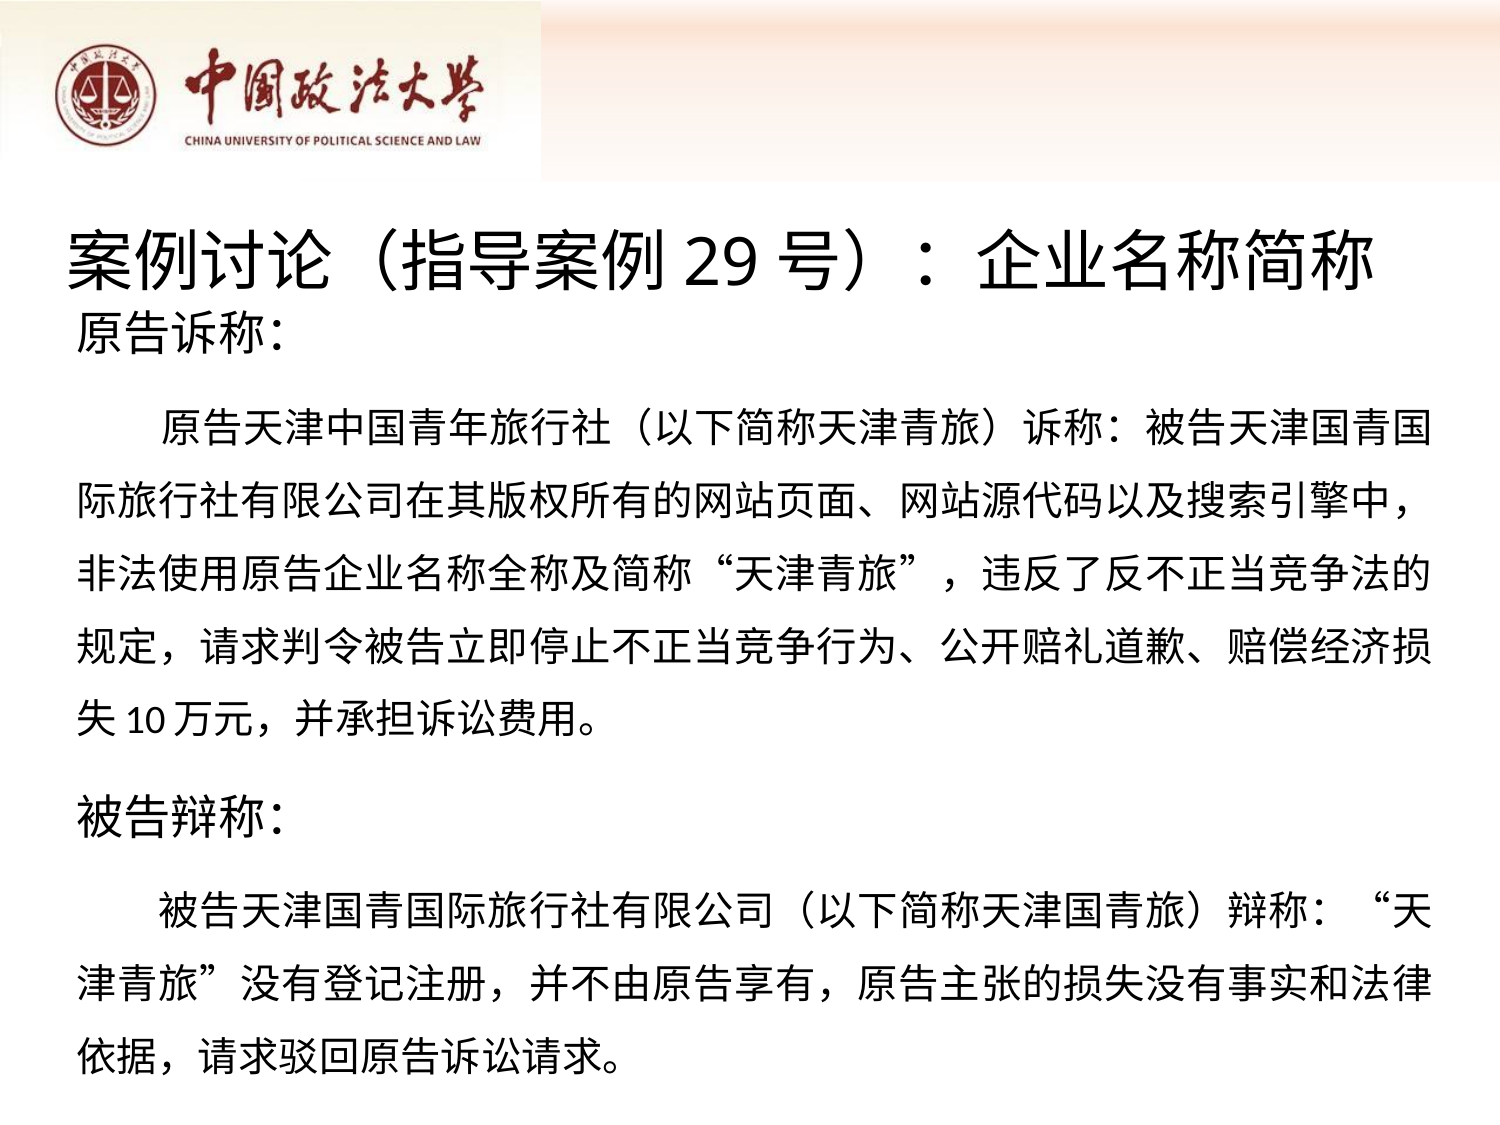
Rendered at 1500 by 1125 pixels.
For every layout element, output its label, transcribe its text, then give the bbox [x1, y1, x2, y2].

title 案例讨论（指导案例29号）：企业名称简称 [51, 182, 1402, 358]
list 原告诉称： 原告天津中国青年旅行社（以下简称天津青旅）诉称：被告天津国青国际旅行社有限公司在其版权所有的网站页面、网站源代码以及搜索引擎中，非法使用原告企业名称全称及简称“天津青旅”，违反了反不正当竞争法的规定，请求判令被告立即停止不正当竞争行为、公开赔礼道歉、赔偿经济损失10万元，并承担诉讼费用。 被告辩称： 被告天津国青国际旅行社有限公司（以下简称天津国青旅）辩称：“天津青旅”没有登记注册，并不由原告享有，原告主张的损失没有事实和法律依据，请求驳回原告诉讼请求。 [61, 302, 1448, 1090]
picture [0, 0, 1500, 182]
